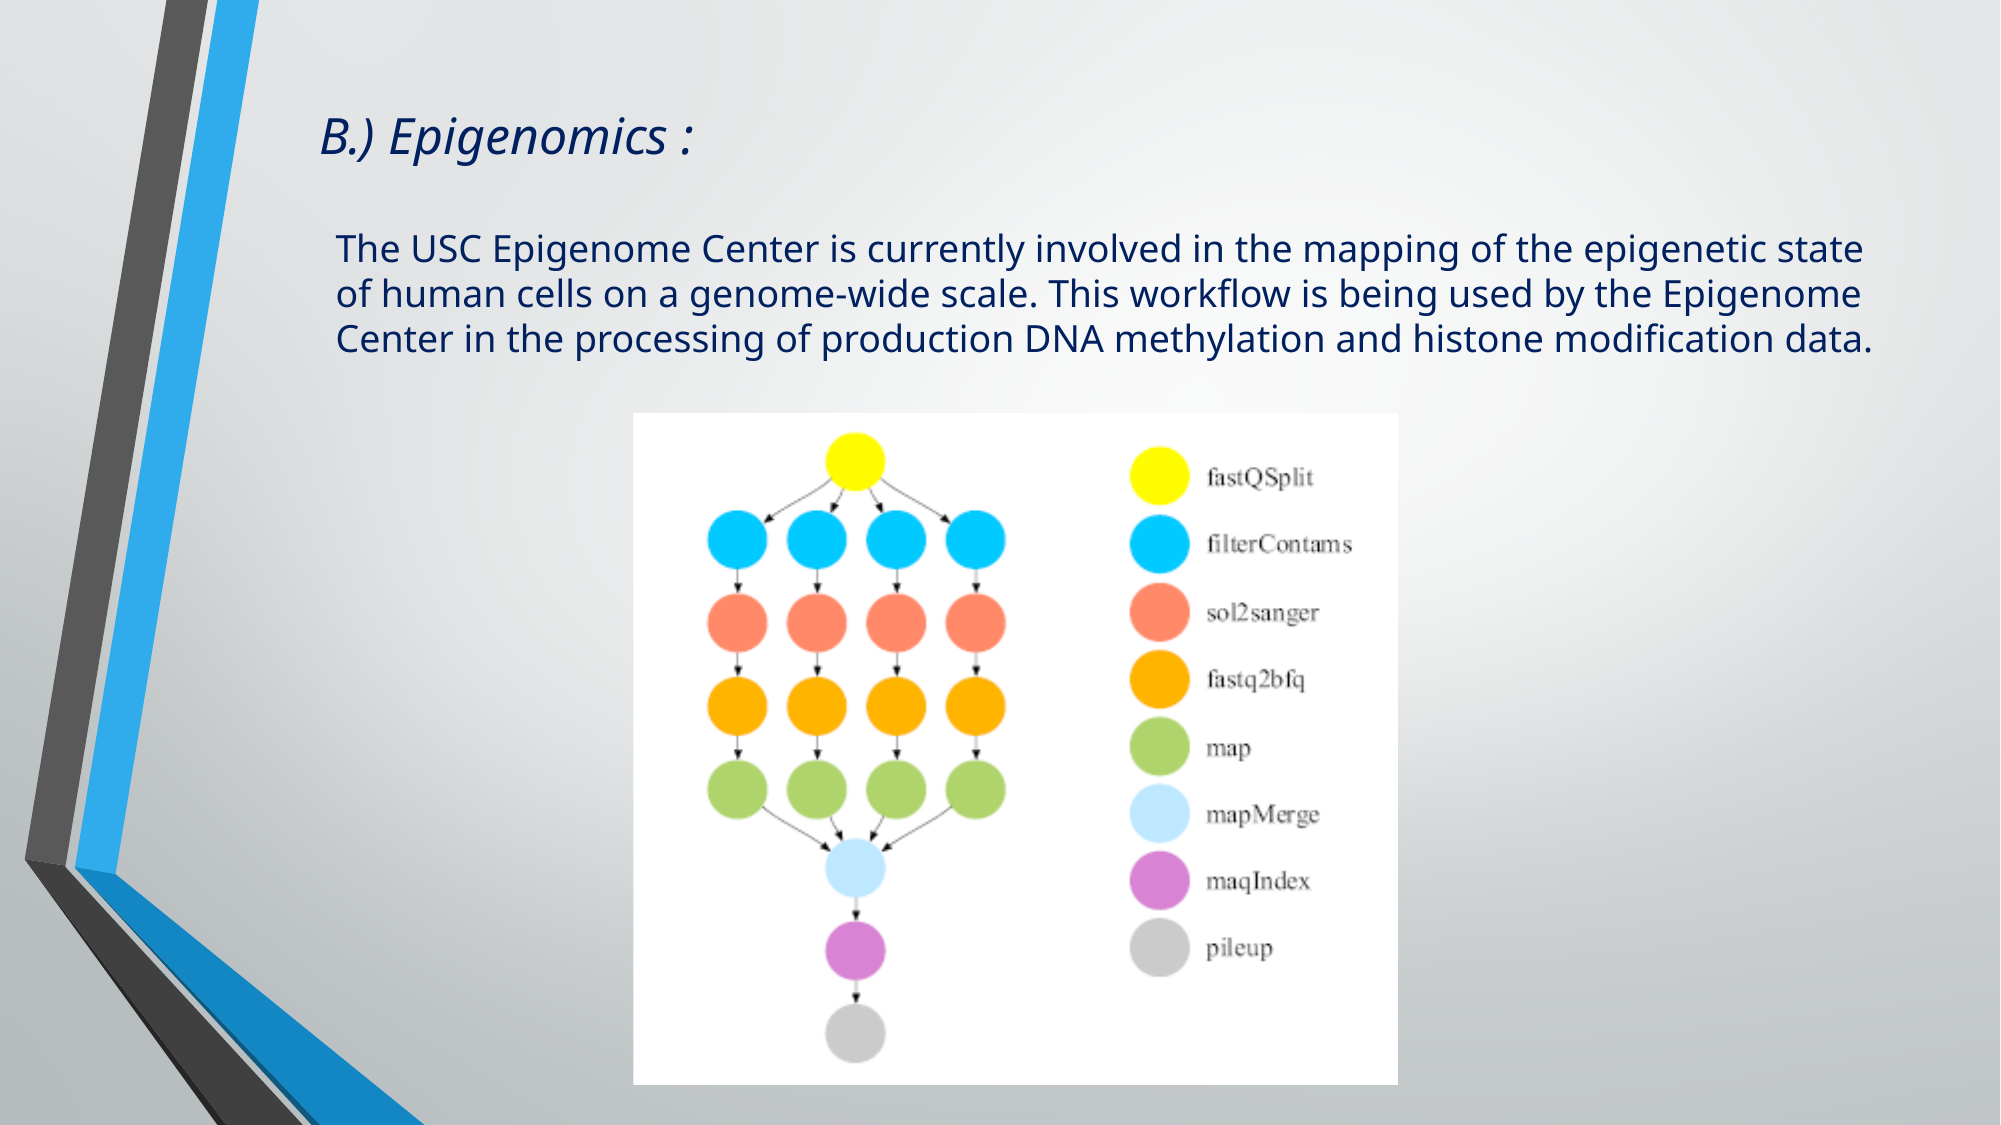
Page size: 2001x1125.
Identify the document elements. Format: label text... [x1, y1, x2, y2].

text_box The USC Epigenome Center is currently involved in the mapping of the epigenetic state of human cells on a genome-wide scale. This workflow is being used by the Epigenome Center in the processing of production DNA methylation and histone modification data. [320, 217, 1896, 368]
picture [633, 412, 1399, 1085]
text_box B.) Epigenomics : [304, 97, 890, 173]
